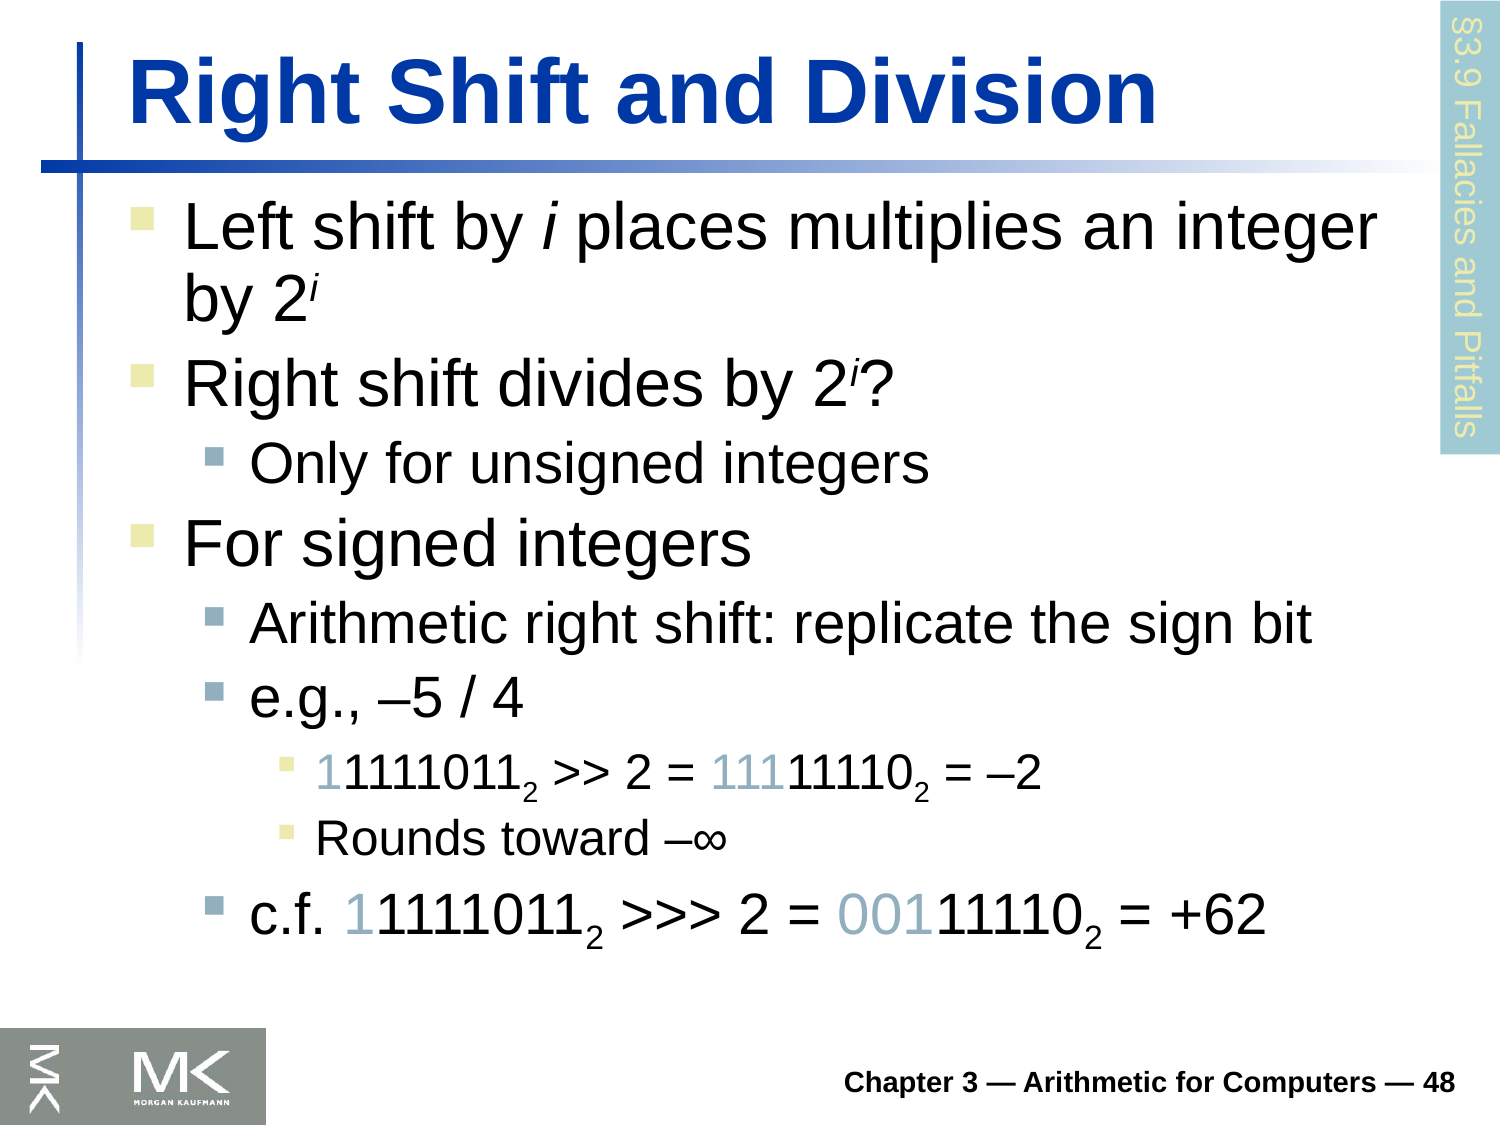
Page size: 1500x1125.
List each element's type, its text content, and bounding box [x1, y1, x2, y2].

picture [0, 1028, 266, 1125]
list Left shift by i places multiplies an integer by 2i Right shift divides by 2i? Only for unsigned integers For signed integers Arithmetic right shift: replicate the sign bit e.g., –5 / 4 111110112 >> 2 = 111111102 = –2 Rounds toward –∞ c.f. 111110112 >>> 2 = 001111102 = +62 [112, 184, 1469, 1024]
footer Chapter 3 — Arithmetic for Computers — 48 [277, 1046, 1471, 1106]
title Right Shift and Division [112, 23, 1440, 149]
text_box §3.9 Fallacies and Pitfalls [1440, 0, 1500, 455]
